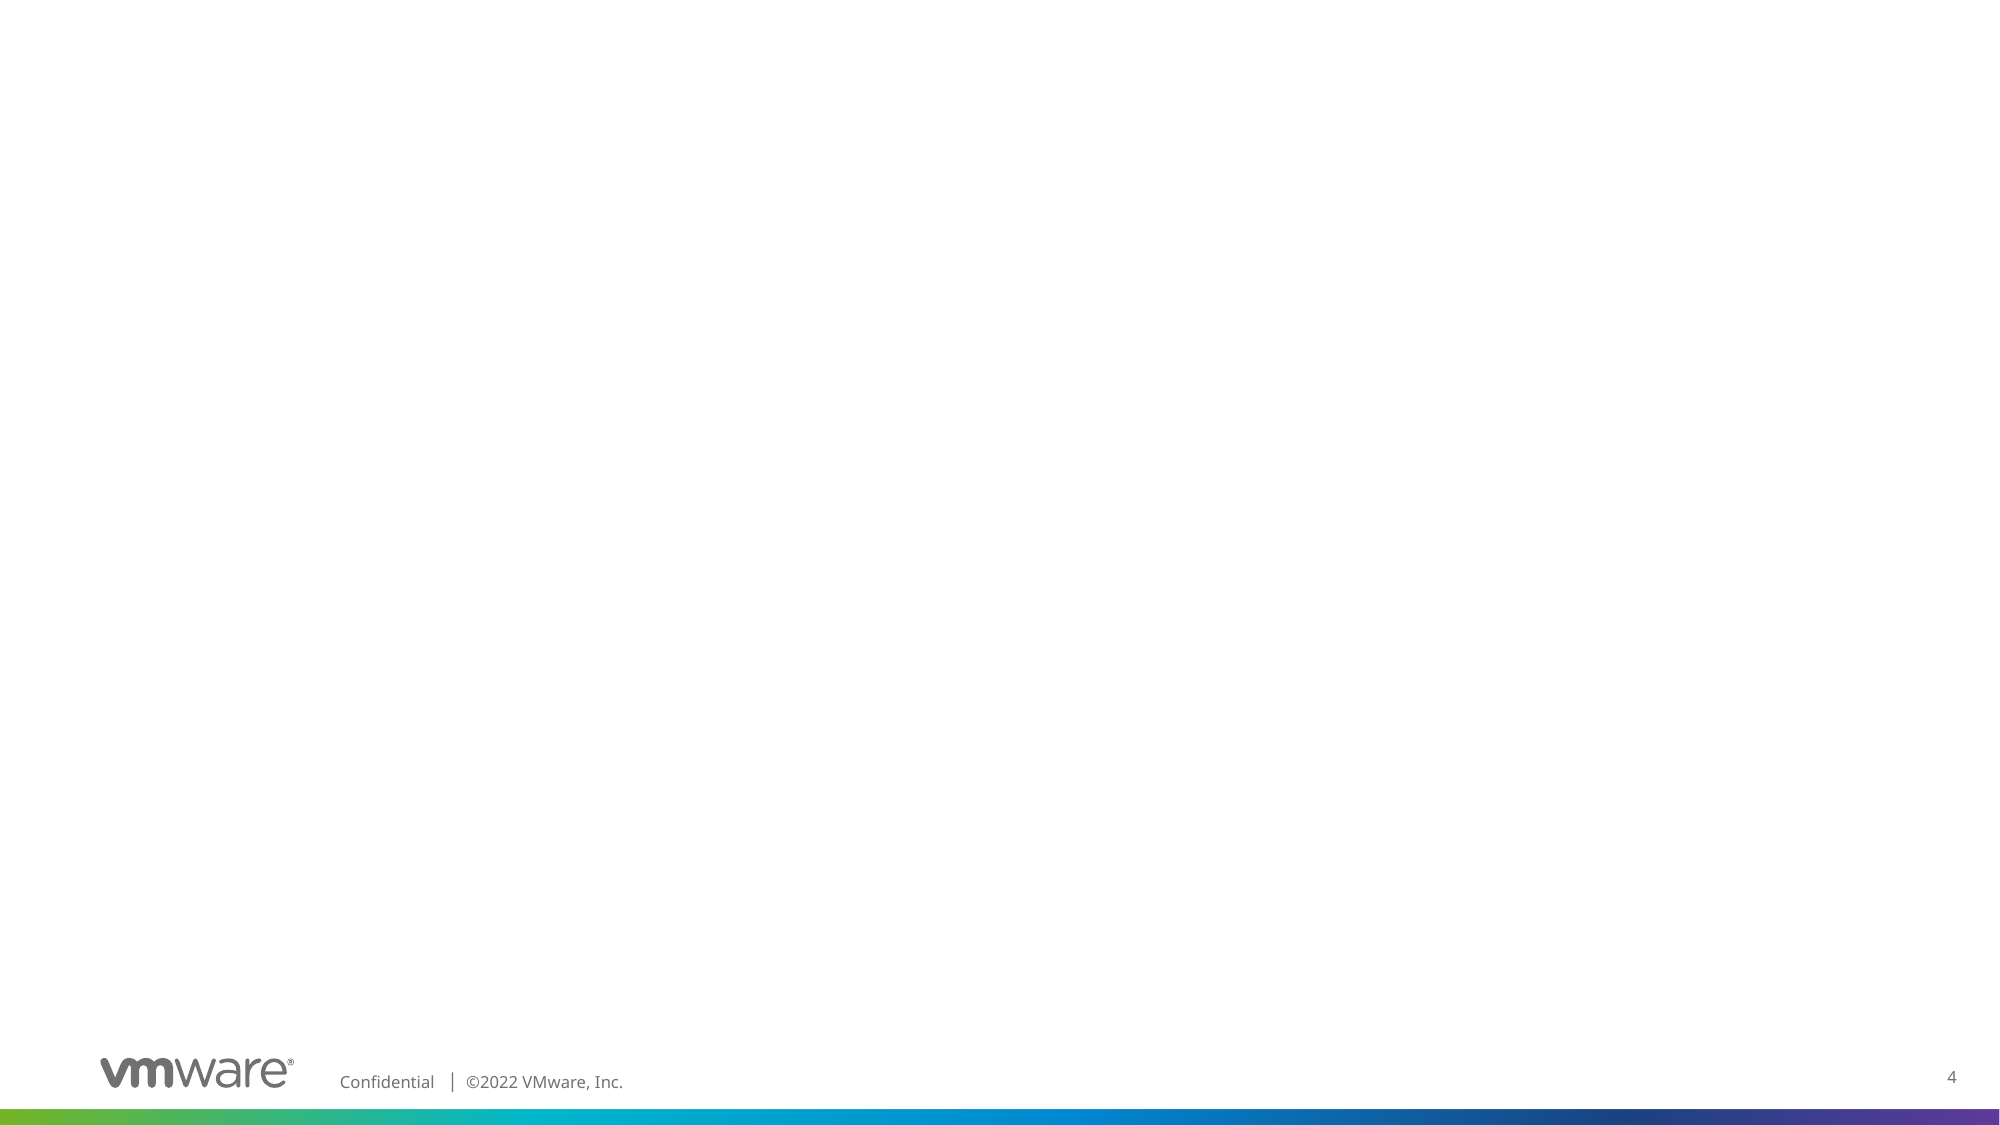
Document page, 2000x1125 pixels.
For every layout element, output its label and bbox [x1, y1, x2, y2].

picture [0, 1109, 719, 1125]
picture [1075, 1109, 2000, 1125]
